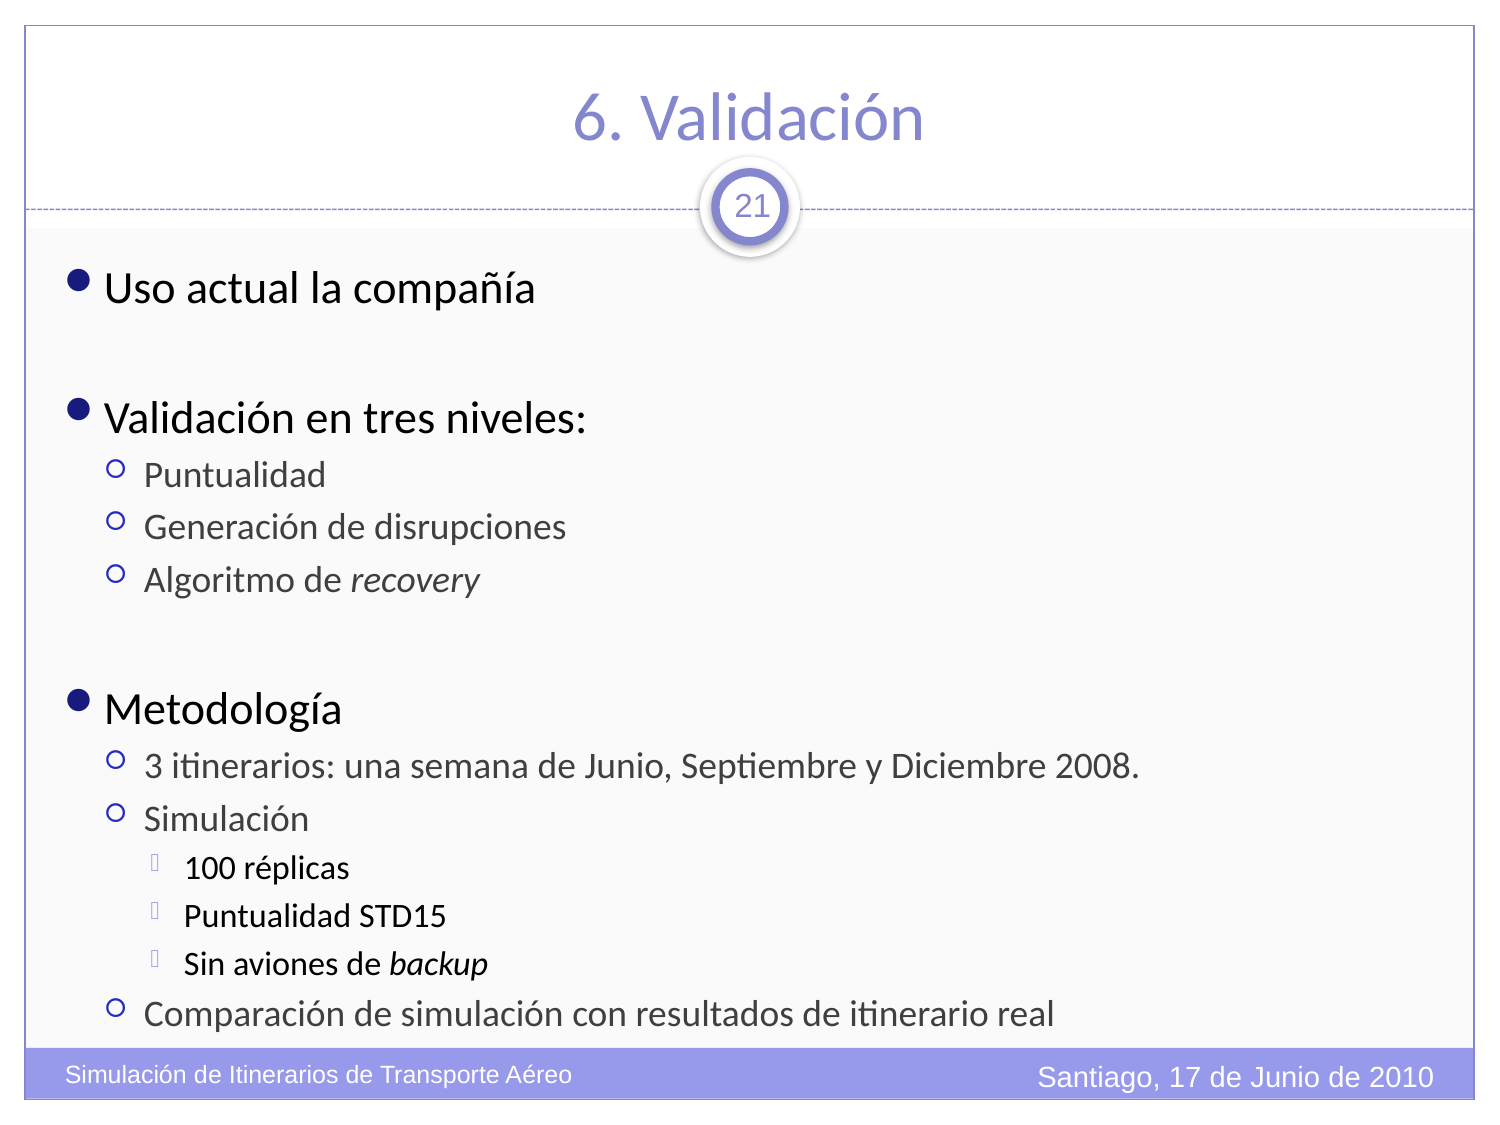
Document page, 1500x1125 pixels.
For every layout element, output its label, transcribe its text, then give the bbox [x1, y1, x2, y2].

slide_number Santiago, 17 de Junio de 2010 [950, 1050, 1450, 1111]
footer Simulación de Itinerarios de Transporte Aéreo [50, 1051, 638, 1112]
list Uso actual la compañía Validación en tres niveles: Puntualidad Generación de disrupciones Algoritmo de recovery Metodología 3 itinerarios: una semana de Junio, Septiembre y Diciembre 2008. Simulación 100 réplicas Puntualidad STD15 Sin aviones de backup Comparación de simulación con resultados de itinerario real [49, 250, 1445, 1043]
slide_number 21 [715, 168, 791, 241]
title 6. Validación [49, 37, 1450, 162]
